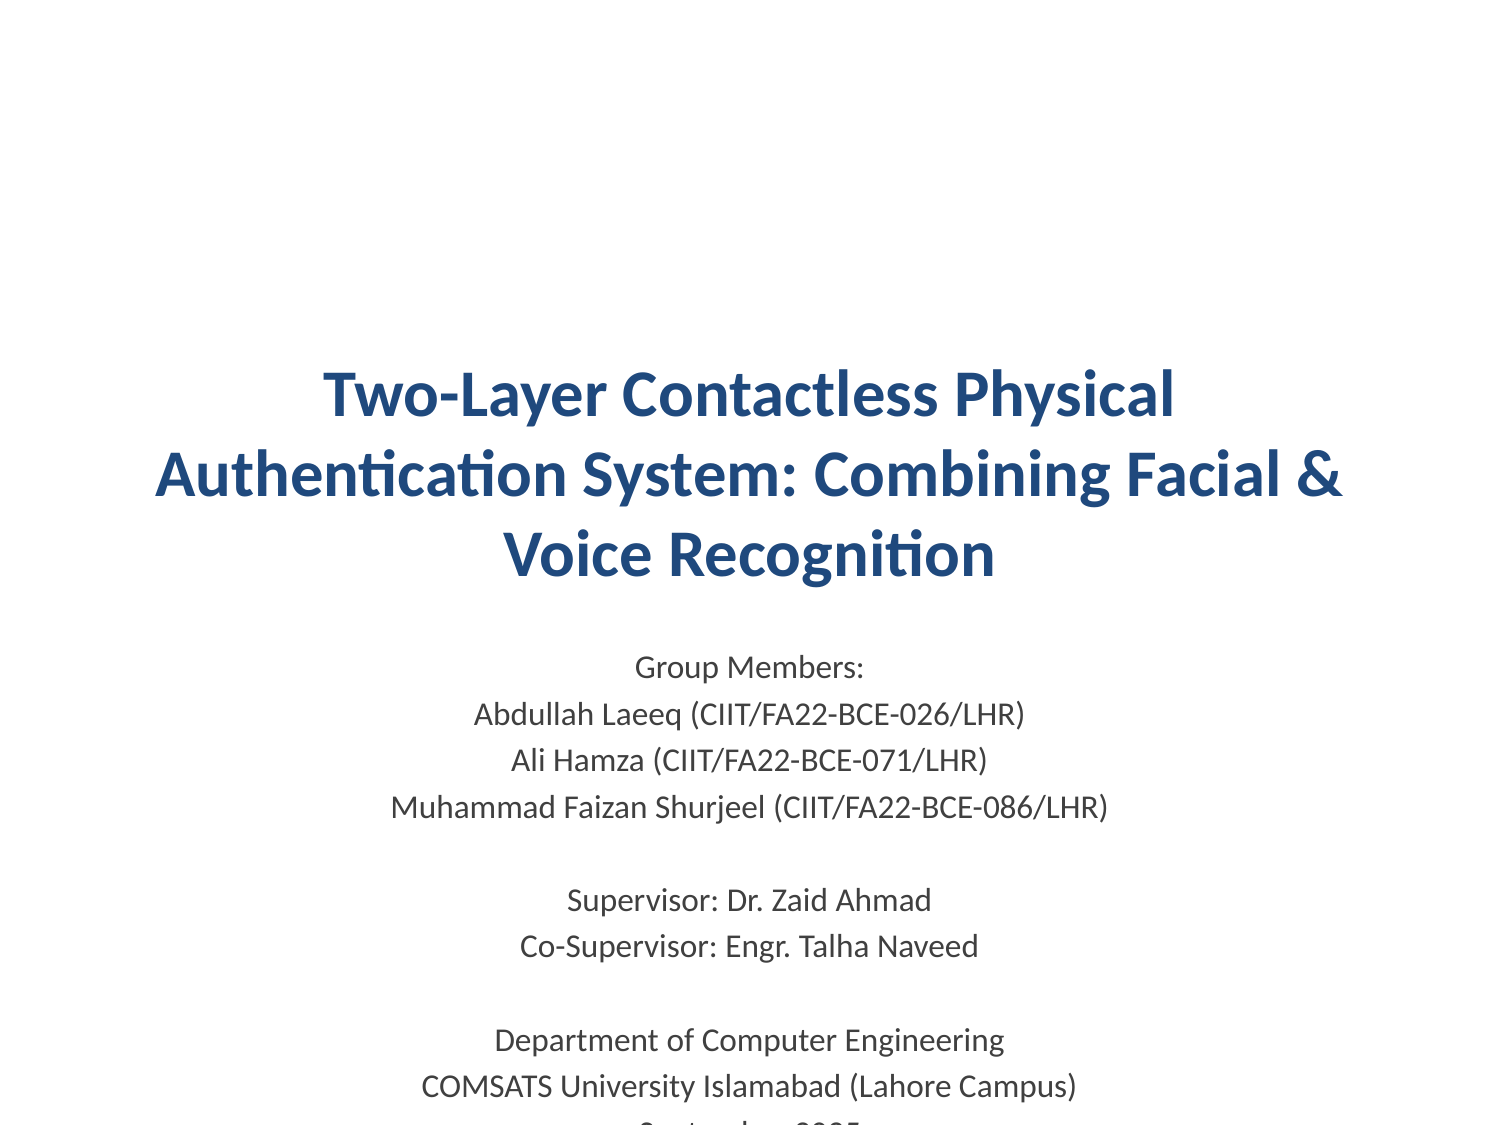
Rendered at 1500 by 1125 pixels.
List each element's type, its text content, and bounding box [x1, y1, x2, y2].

title Two-Layer Contactless Physical Authentication System: Combining Facial & Voice Recognition [112, 349, 1388, 591]
subtitle Group Members: Abdullah Laeeq (CIIT/FA22-BCE-026/LHR) Ali Hamza (CIIT/FA22-BCE-071/LHR) Muhammad Faizan Shurjeel (CIIT/FA22-BCE-086/LHR) Supervisor: Dr. Zaid Ahmad Co-Supervisor: Engr. Talha Naveed Department of Computer Engineering COMSATS University Islamabad (Lahore Campus) September 2025 [225, 637, 1275, 925]
